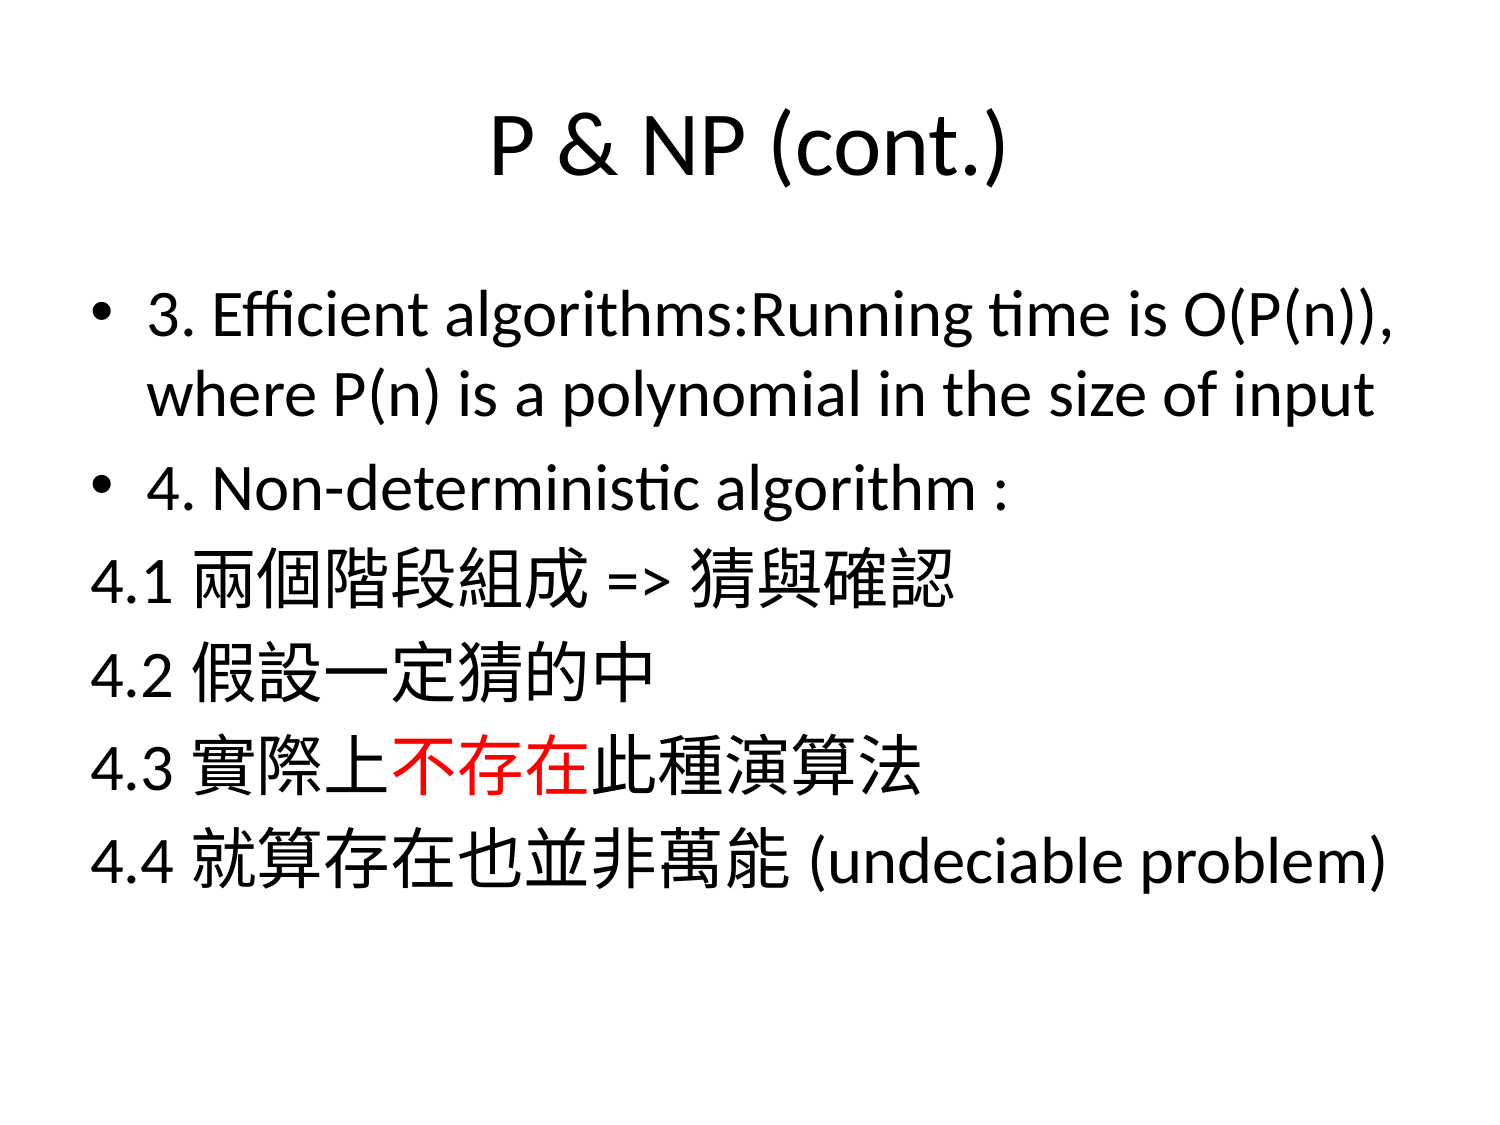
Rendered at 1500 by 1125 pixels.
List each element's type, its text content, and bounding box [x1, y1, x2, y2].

list 3. Efficient algorithms:Running time is O(P(n)), where P(n) is a polynomial in the size of input 4. Non-deterministic algorithm : 4.1兩個階段組成=>猜與確認 4.2假設一定猜的中 4.3實際上不存在此種演算法 4.4就算存在也並非萬能(undeciable problem) [75, 262, 1425, 1005]
title P & NP (cont.) [75, 45, 1425, 233]
